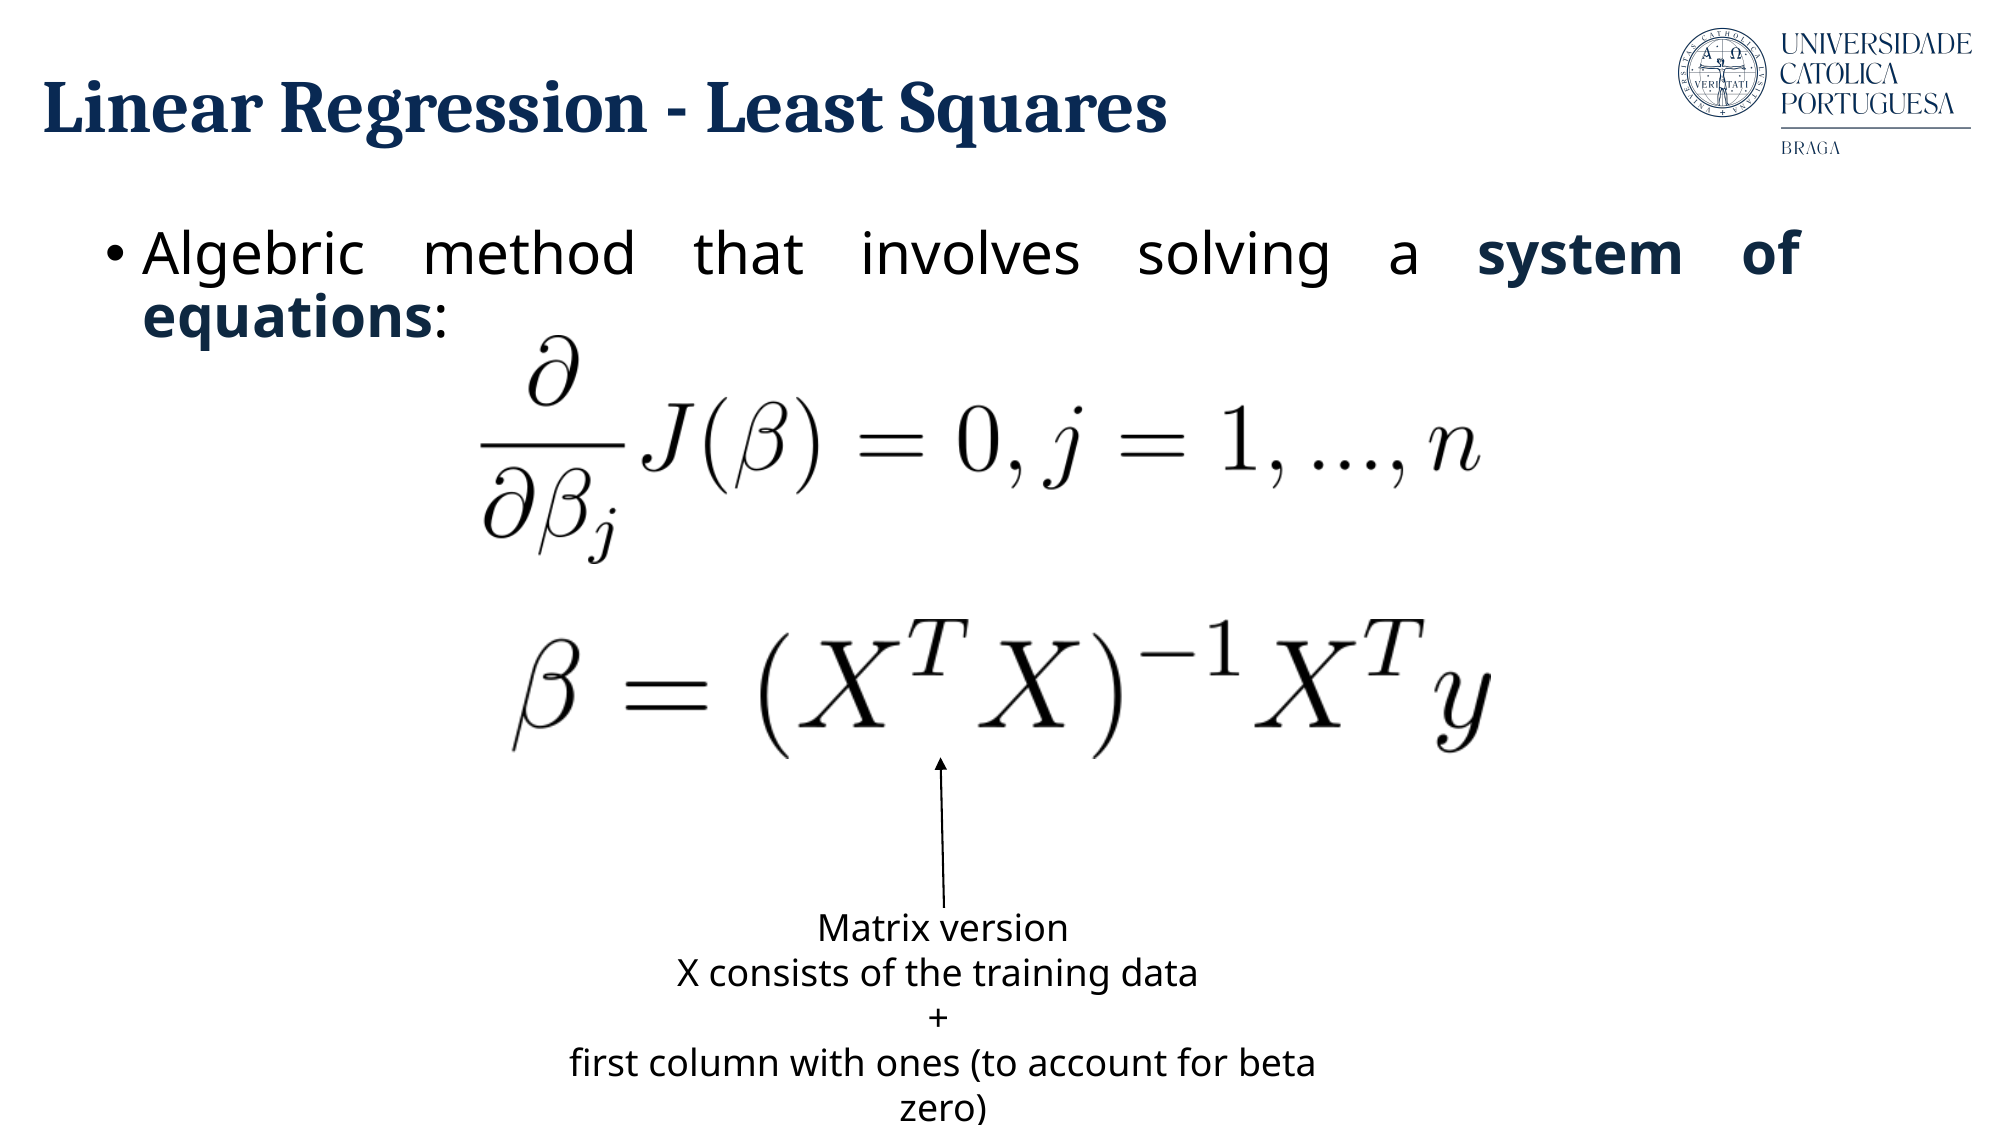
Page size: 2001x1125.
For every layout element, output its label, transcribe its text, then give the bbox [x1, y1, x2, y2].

picture [1672, 18, 1982, 163]
picture [479, 334, 1481, 565]
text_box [940, 756, 945, 909]
text_box Matrix version X consists of the training data + first column with ones (to account for beta zero) [537, 896, 1350, 1125]
list Algebric method that involves solving a system of equations: [89, 216, 1815, 1049]
picture [508, 618, 1492, 759]
title Linear Regression - Least Squares [27, 0, 1753, 218]
